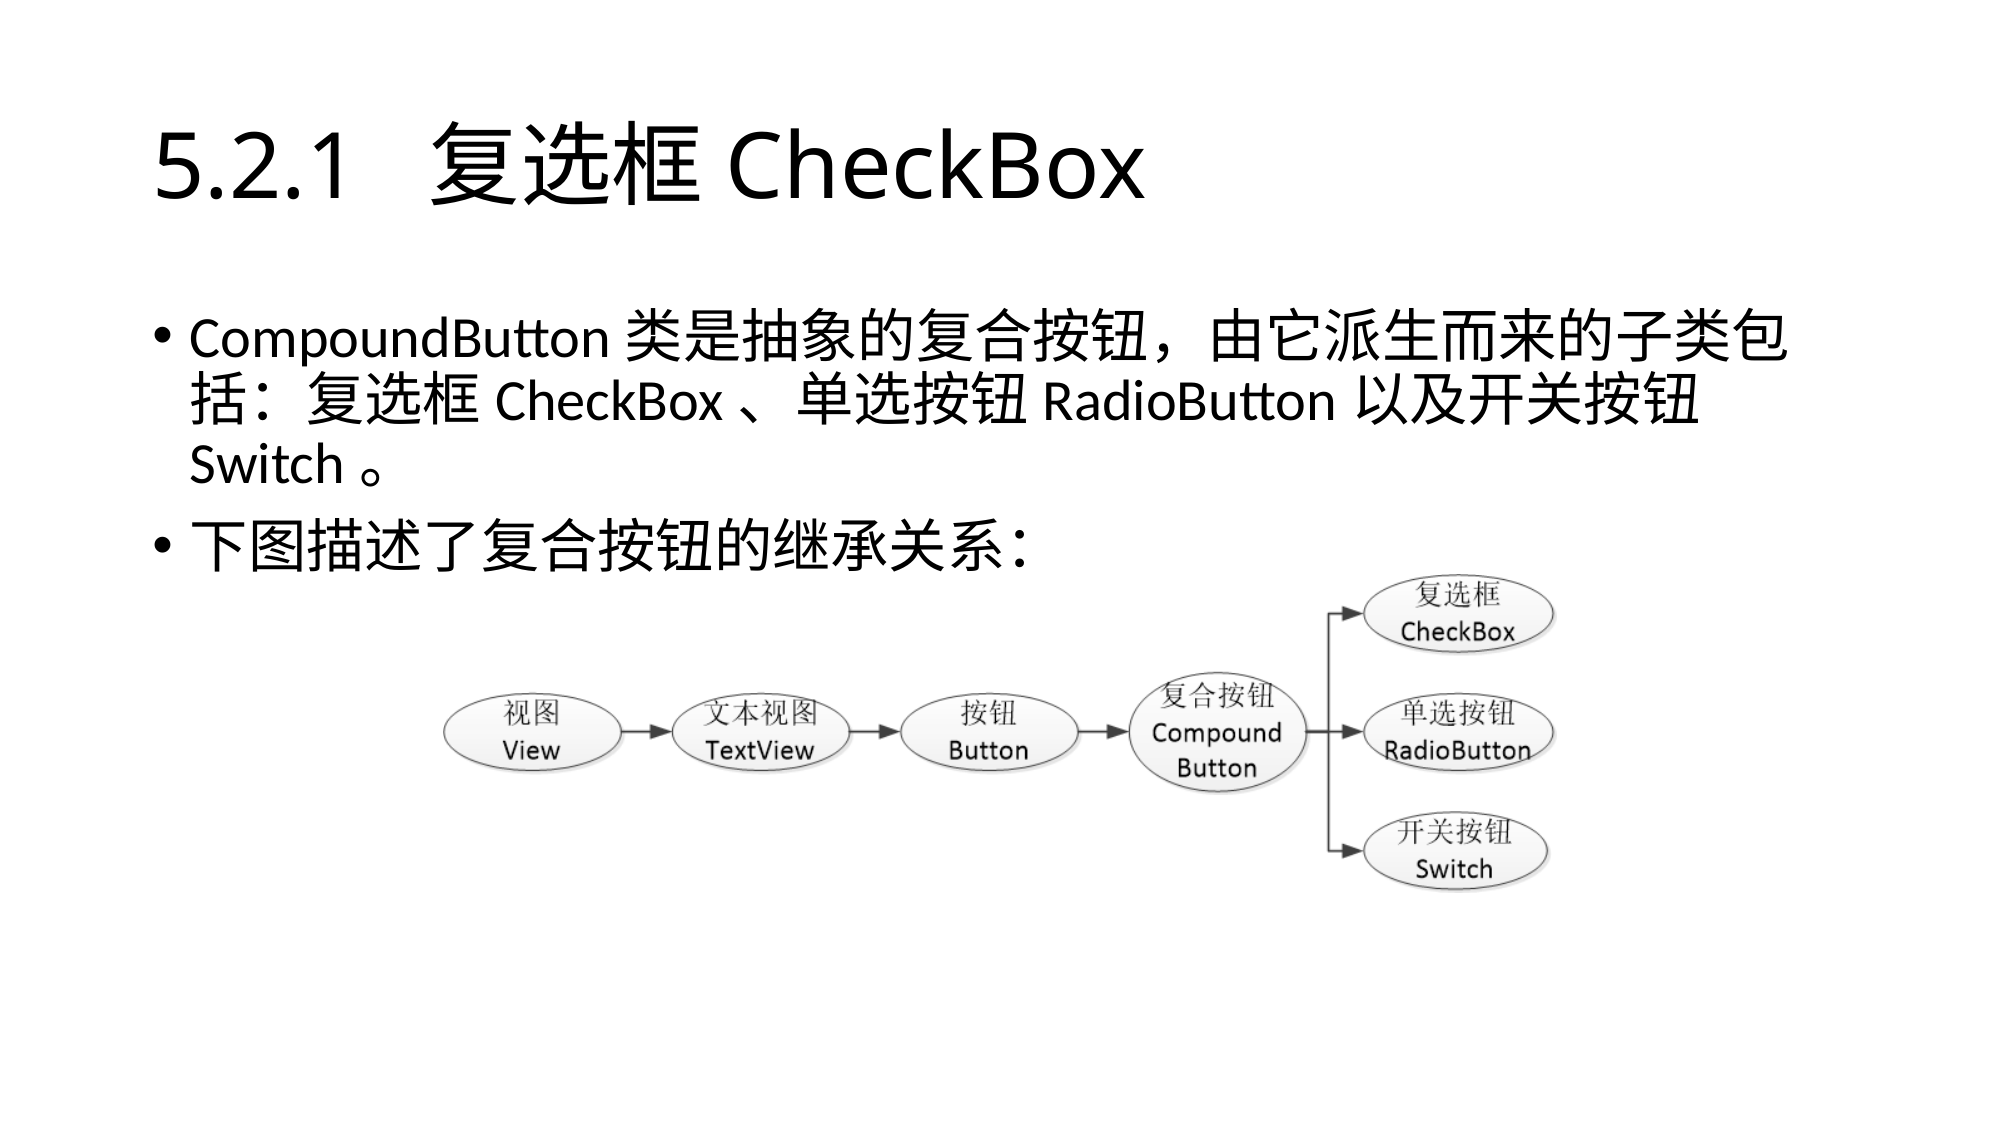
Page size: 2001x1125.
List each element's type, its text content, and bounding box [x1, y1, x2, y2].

title 5.2.1 复选框CheckBox [137, 59, 1863, 278]
picture [443, 574, 1557, 893]
list CompoundButton类是抽象的复合按钮，由它派生而来的子类包括：复选框CheckBox、单选按钮RadioButton以及开关按钮Switch。 下图描述了复合按钮的继承关系： [137, 299, 1863, 1014]
